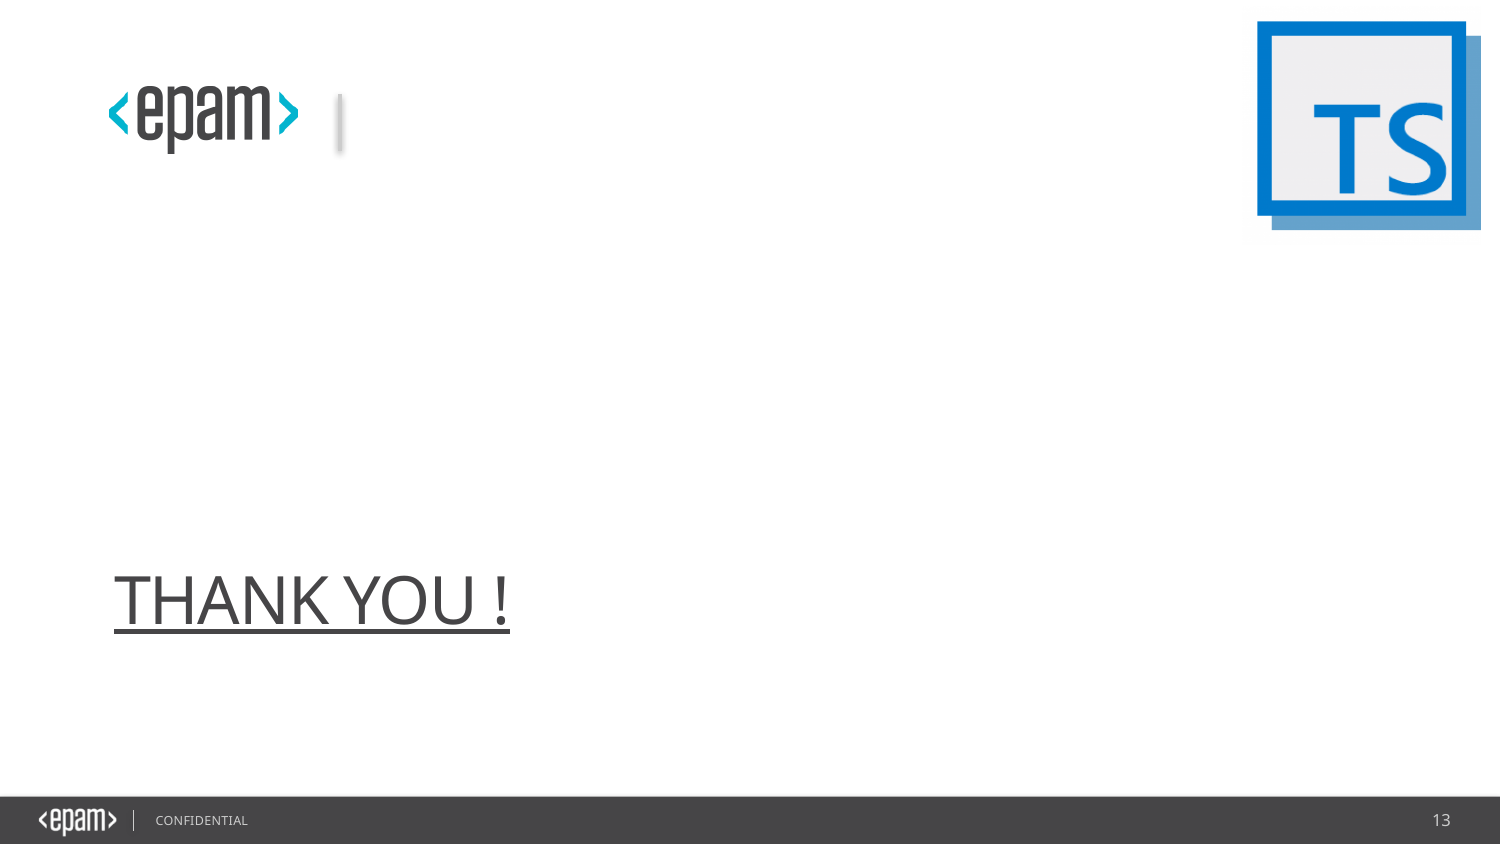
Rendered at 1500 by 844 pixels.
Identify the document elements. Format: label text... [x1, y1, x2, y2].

picture [102, 82, 308, 159]
list Thank you ! [102, 570, 1326, 693]
picture [1242, 6, 1481, 245]
picture [38, 808, 117, 837]
